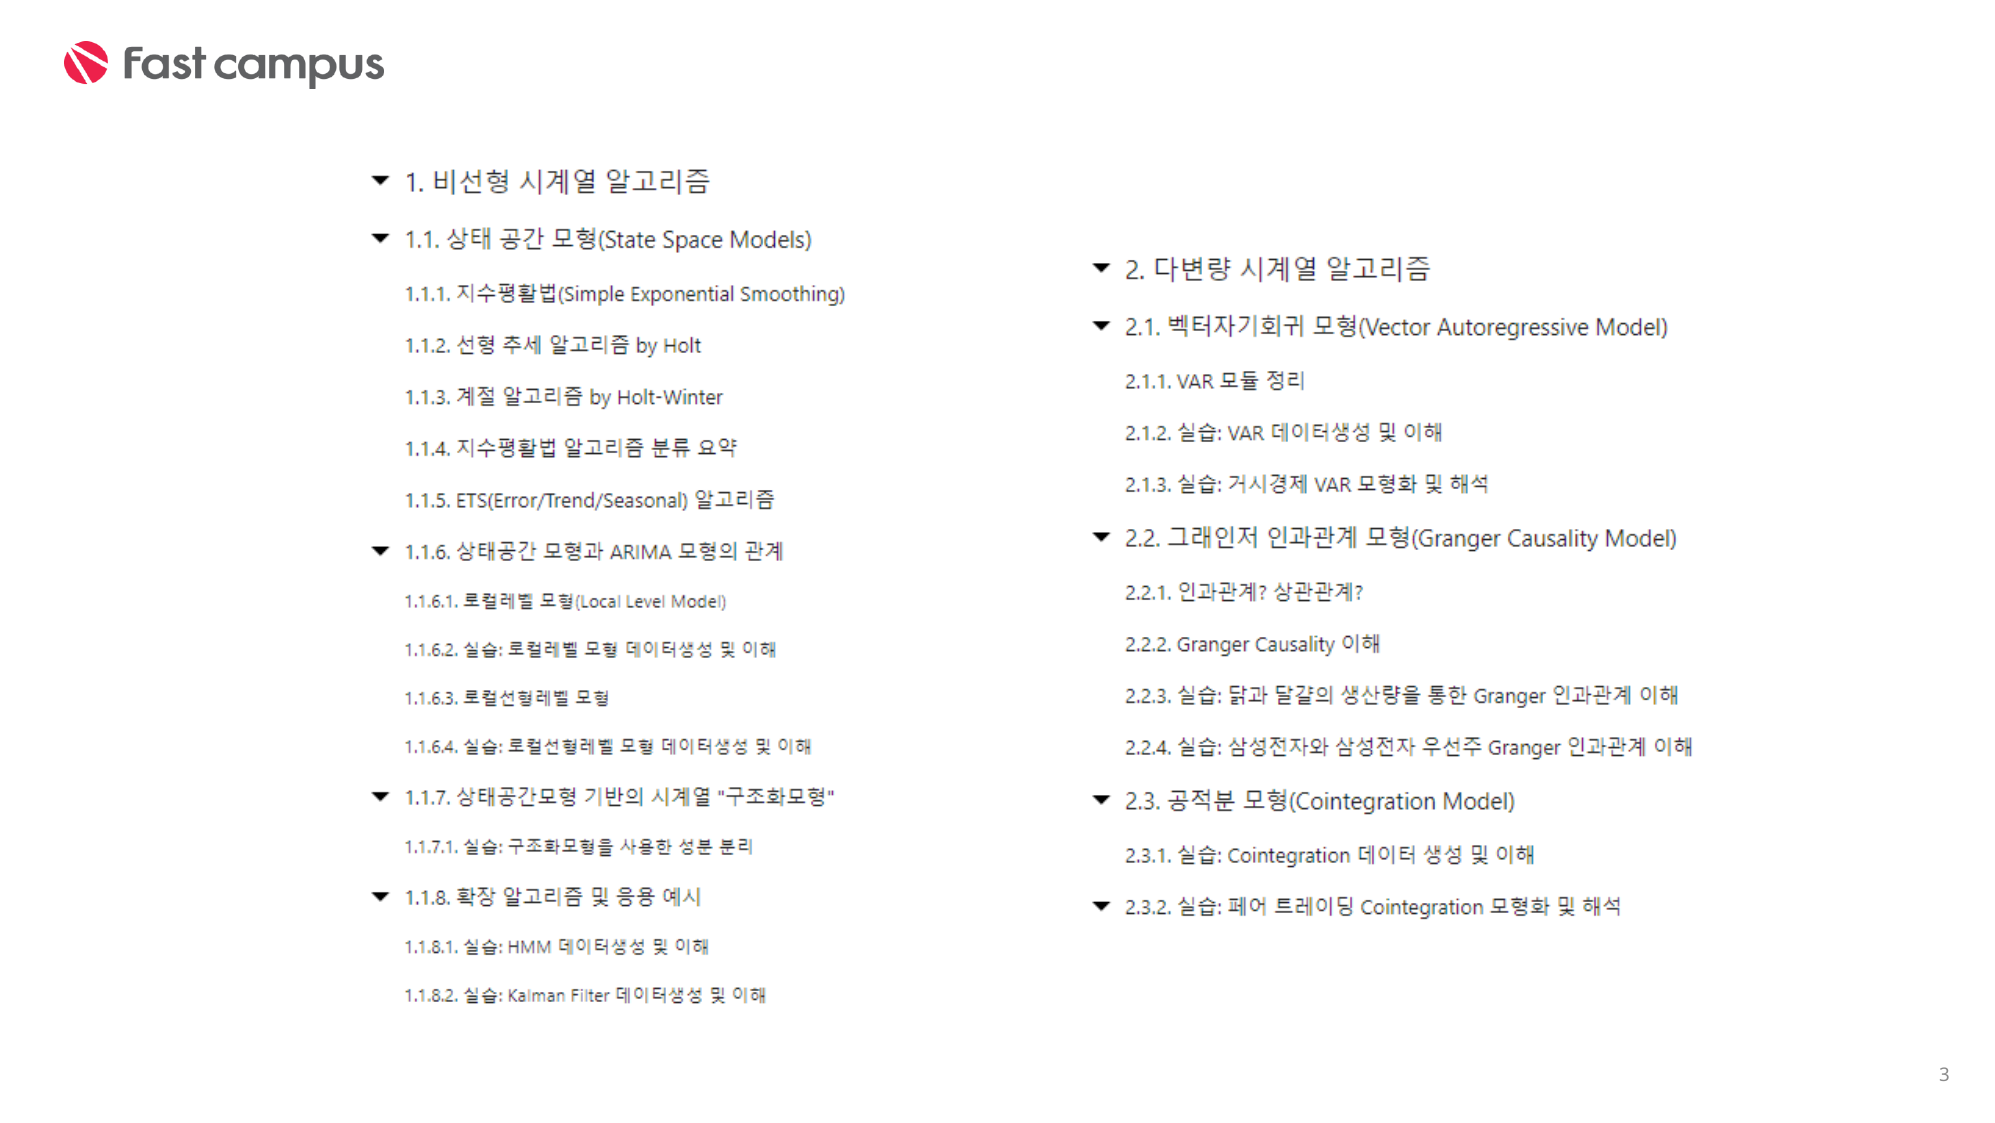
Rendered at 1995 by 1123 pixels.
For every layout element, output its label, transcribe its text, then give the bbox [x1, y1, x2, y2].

picture [64, 41, 384, 89]
picture [1079, 248, 1704, 938]
slide_number 3 [1502, 1045, 1969, 1106]
picture [359, 159, 940, 1027]
